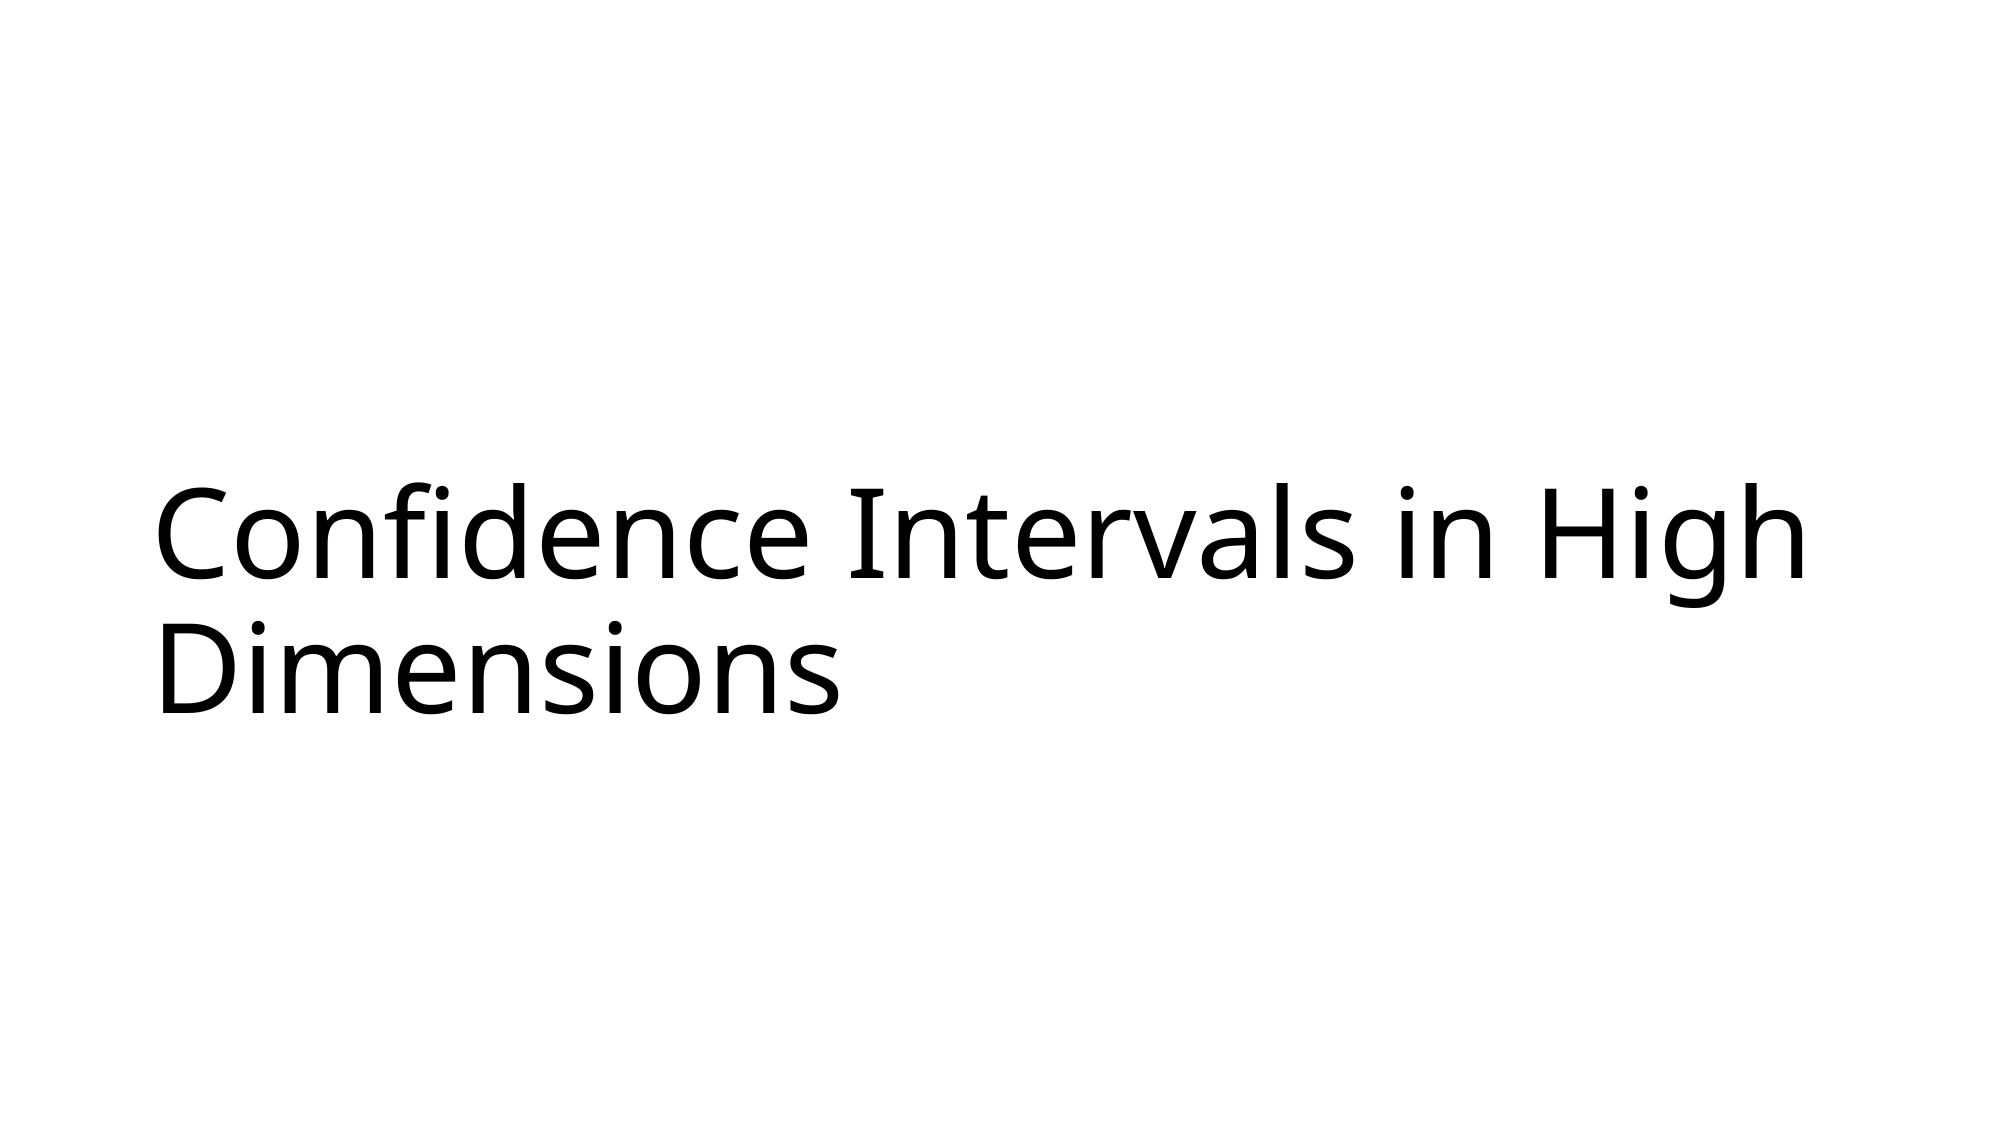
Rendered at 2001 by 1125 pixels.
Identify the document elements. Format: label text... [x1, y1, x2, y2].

title Confidence Intervals in High Dimensions [136, 280, 1862, 749]
